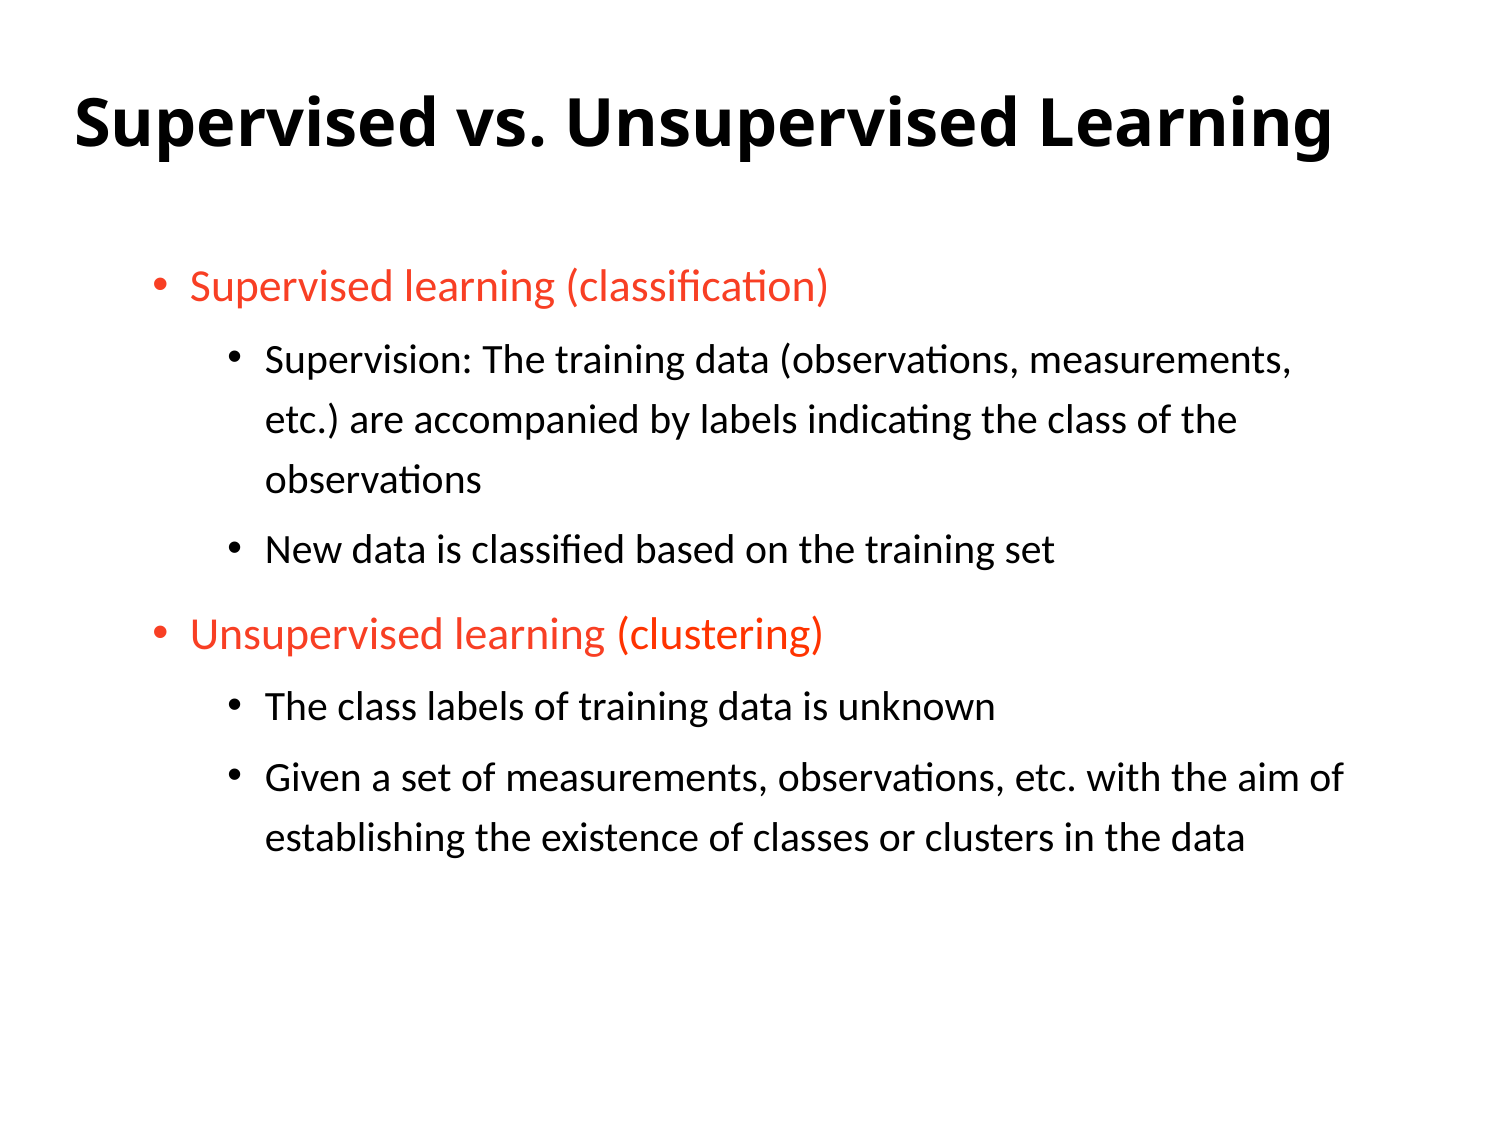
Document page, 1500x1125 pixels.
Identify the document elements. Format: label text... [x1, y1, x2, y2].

list Supervised learning (classification) Supervision: The training data (observations, measurements, etc.) are accompanied by labels indicating the class of the observations New data is classified based on the training set Unsupervised learning (clustering) The class labels of training data is unknown Given a set of measurements, observations, etc. with the aim of establishing the existence of classes or clusters in the data [137, 237, 1367, 1002]
title Supervised vs. Unsupervised Learning [59, 62, 1500, 188]
